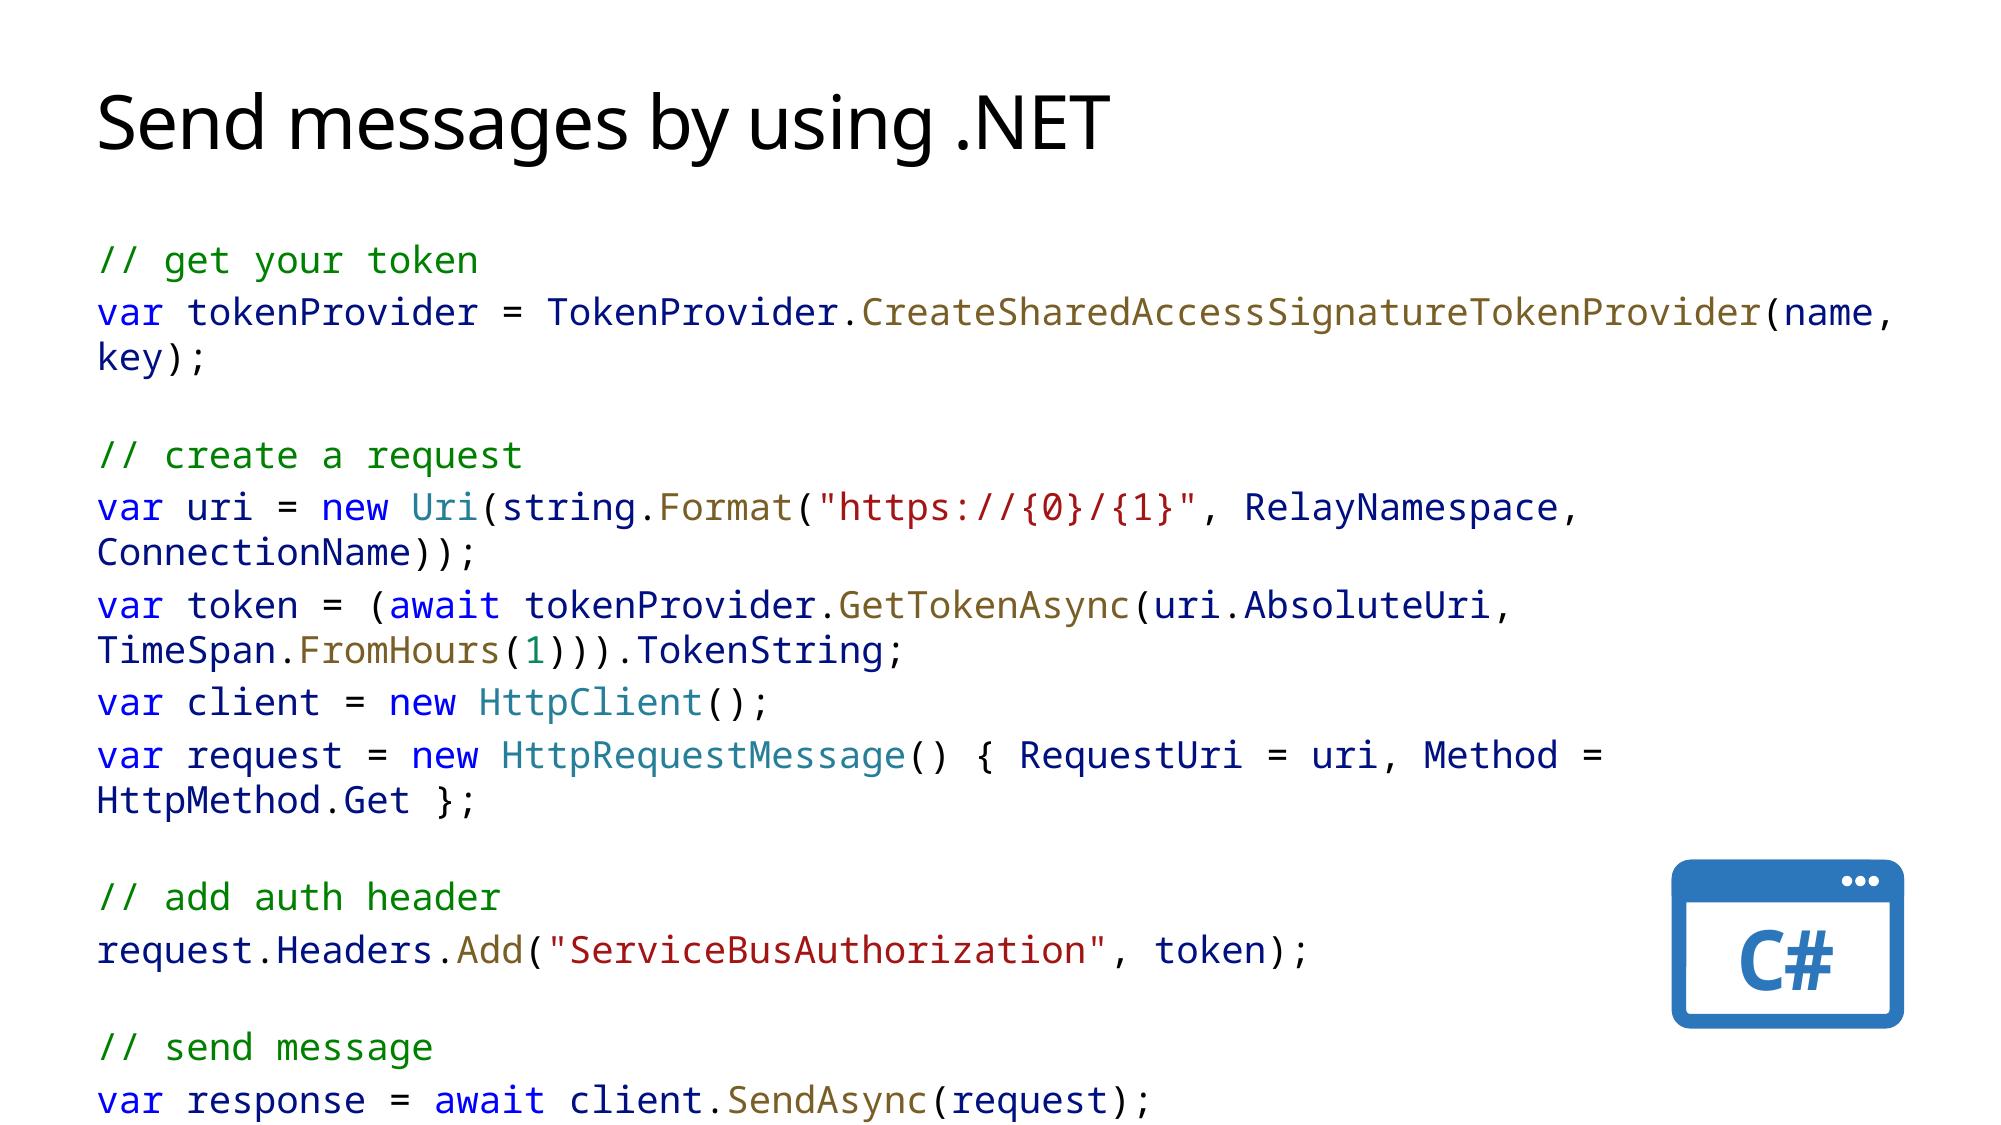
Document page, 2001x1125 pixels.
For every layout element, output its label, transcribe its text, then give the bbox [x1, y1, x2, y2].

title Send messages by using .NET [96, 75, 1904, 166]
list // get your token var tokenProvider = TokenProvider.CreateSharedAccessSignatureTokenProvider(name, key); // create a request var uri = new Uri(string.Format("https://{0}/{1}", RelayNamespace, ConnectionName)); var token = (await tokenProvider.GetTokenAsync(uri.AbsoluteUri, TimeSpan.FromHours(1))).TokenString; var client = new HttpClient(); var request = new HttpRequestMessage() { RequestUri = uri, Method = HttpMethod.Get }; // add auth header request.Headers.Add("ServiceBusAuthorization", token); // send message var response = await client.SendAsync(request); [96, 235, 1904, 1009]
